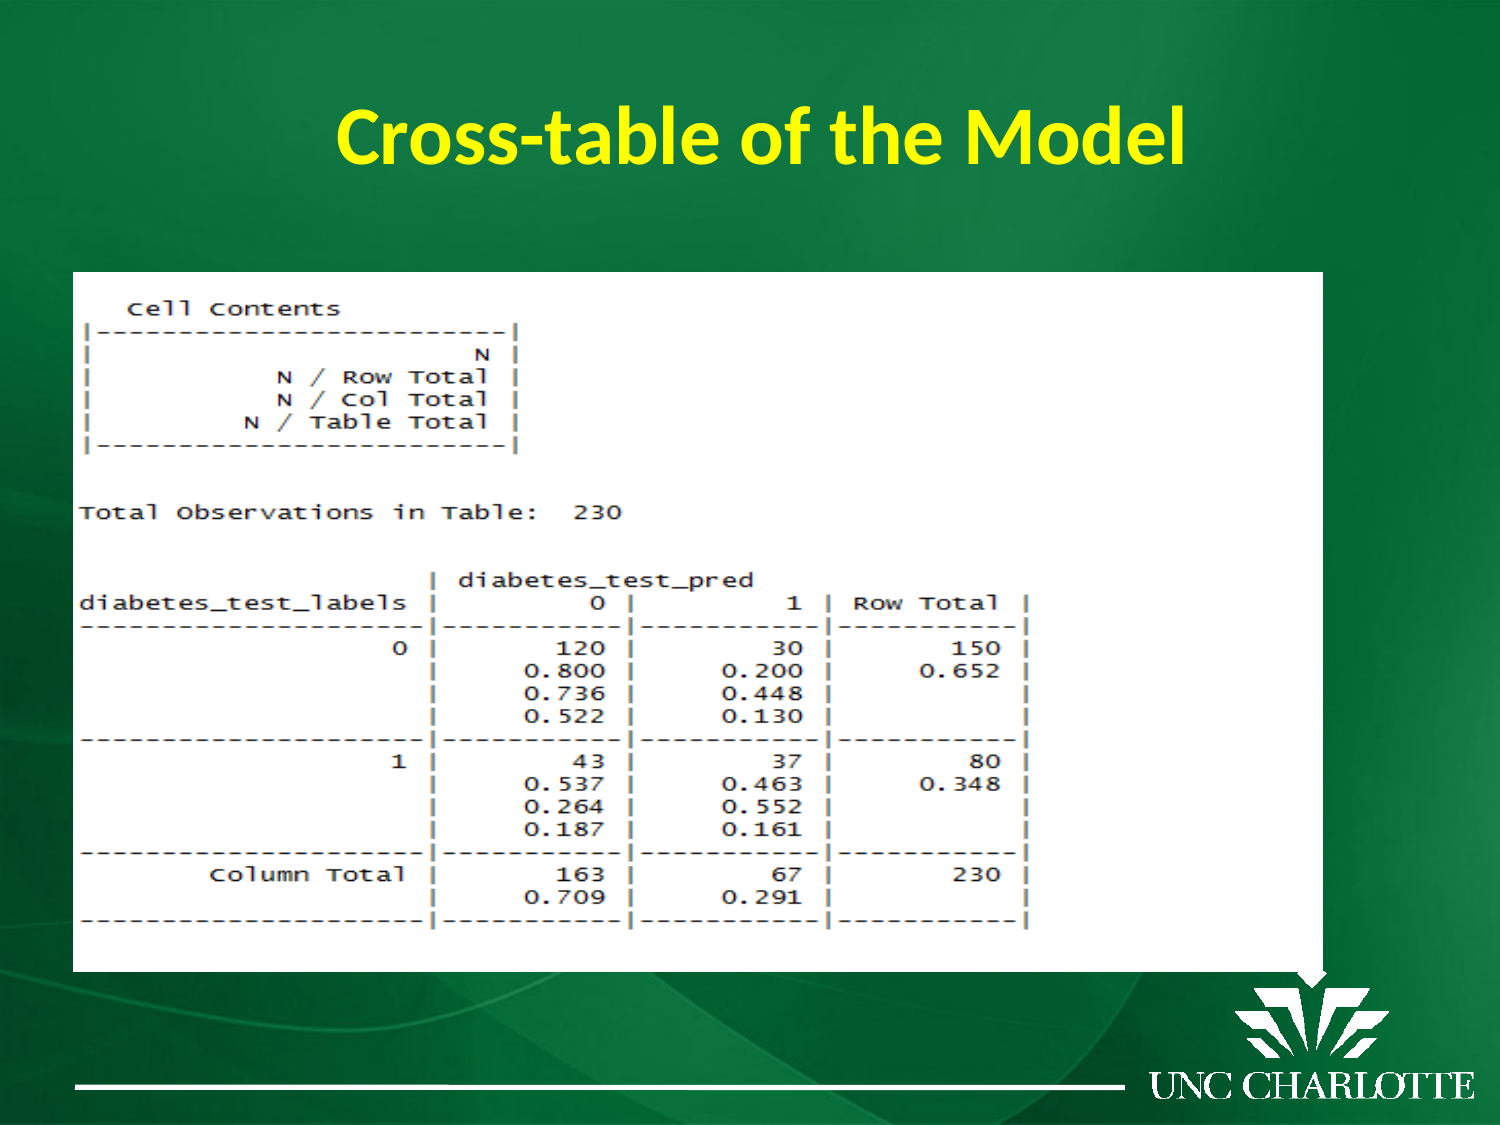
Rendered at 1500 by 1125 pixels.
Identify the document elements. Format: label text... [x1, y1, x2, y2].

title Cross-table of the Model [24, 37, 1500, 225]
picture [0, 0, 1500, 1125]
